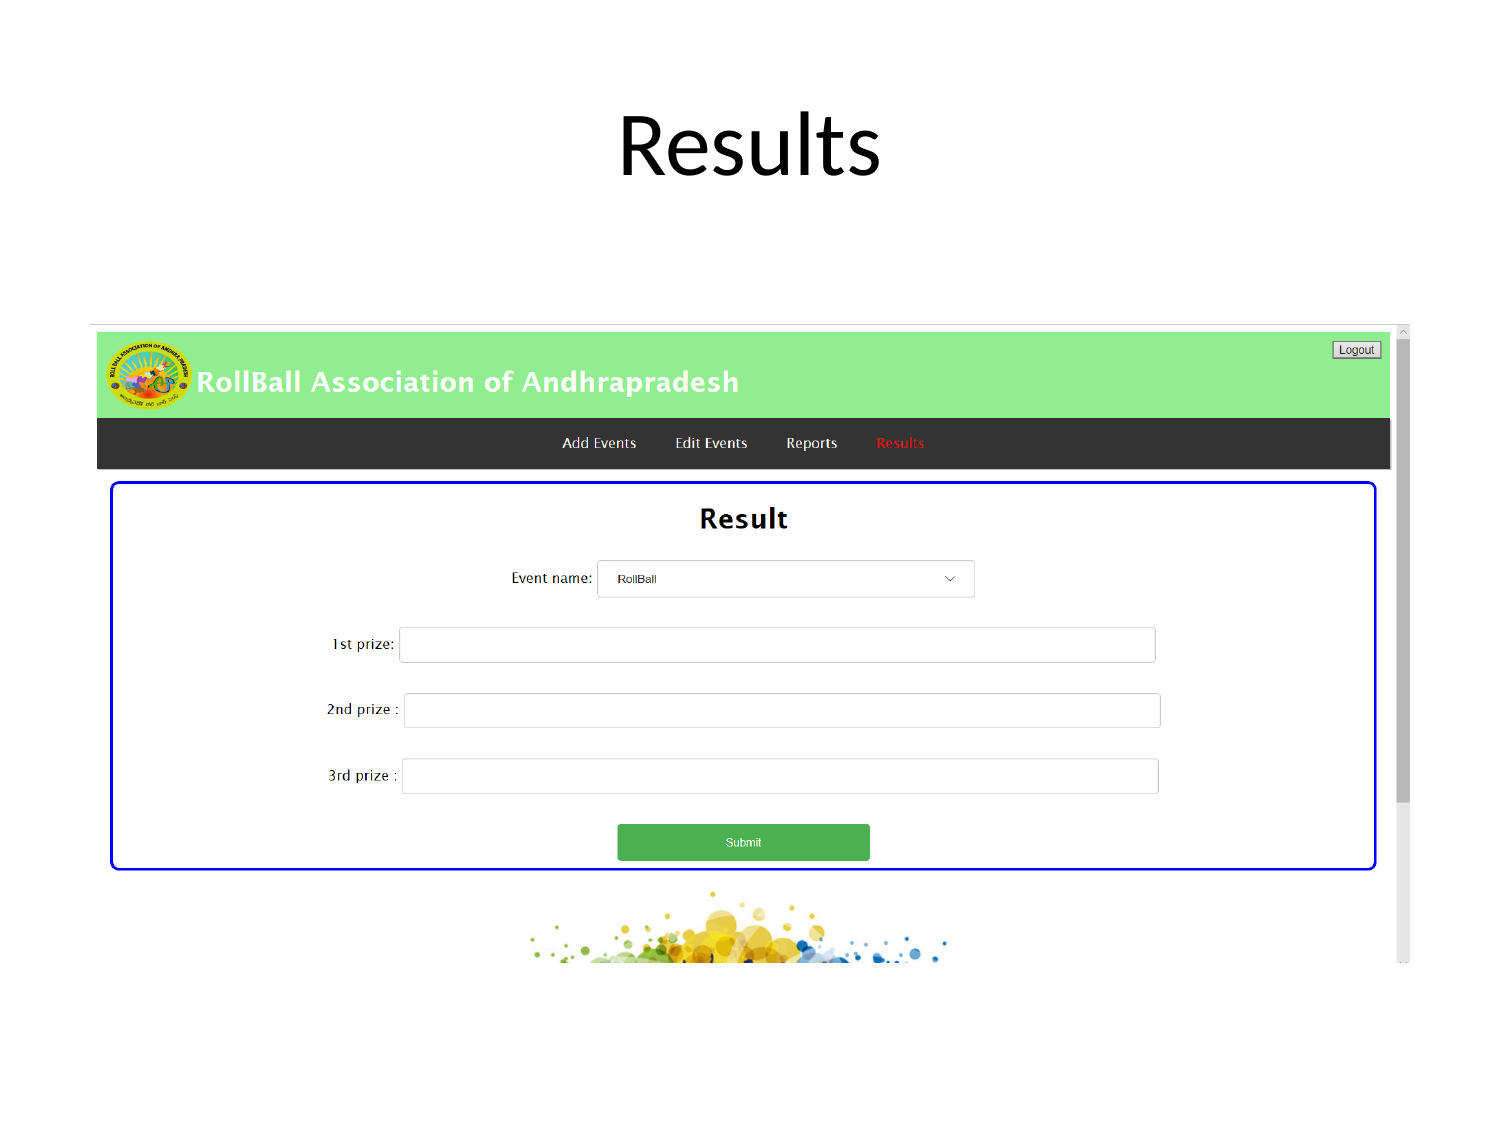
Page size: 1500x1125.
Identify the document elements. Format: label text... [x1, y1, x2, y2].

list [89, 324, 1411, 963]
title Results [75, 45, 1425, 233]
